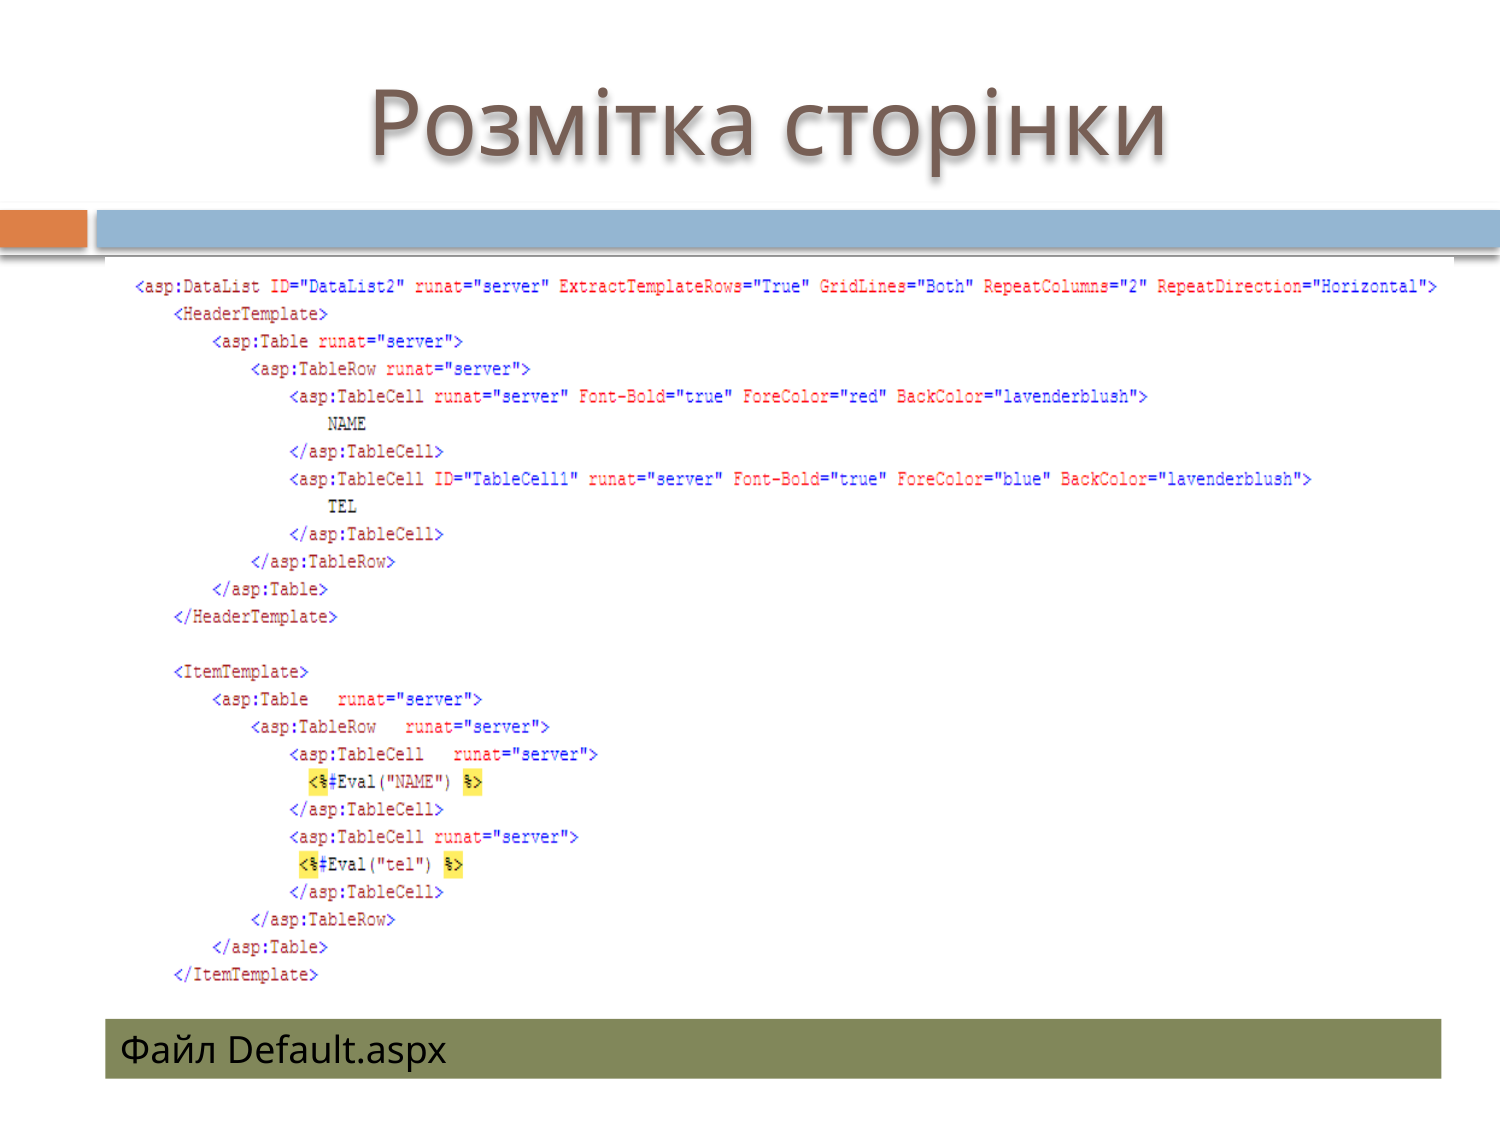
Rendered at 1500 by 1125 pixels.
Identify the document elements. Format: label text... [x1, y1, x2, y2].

title Розмітка сторінки [100, 37, 1438, 200]
picture [105, 257, 1454, 997]
text_box Файл Default.aspx [105, 1018, 1442, 1079]
